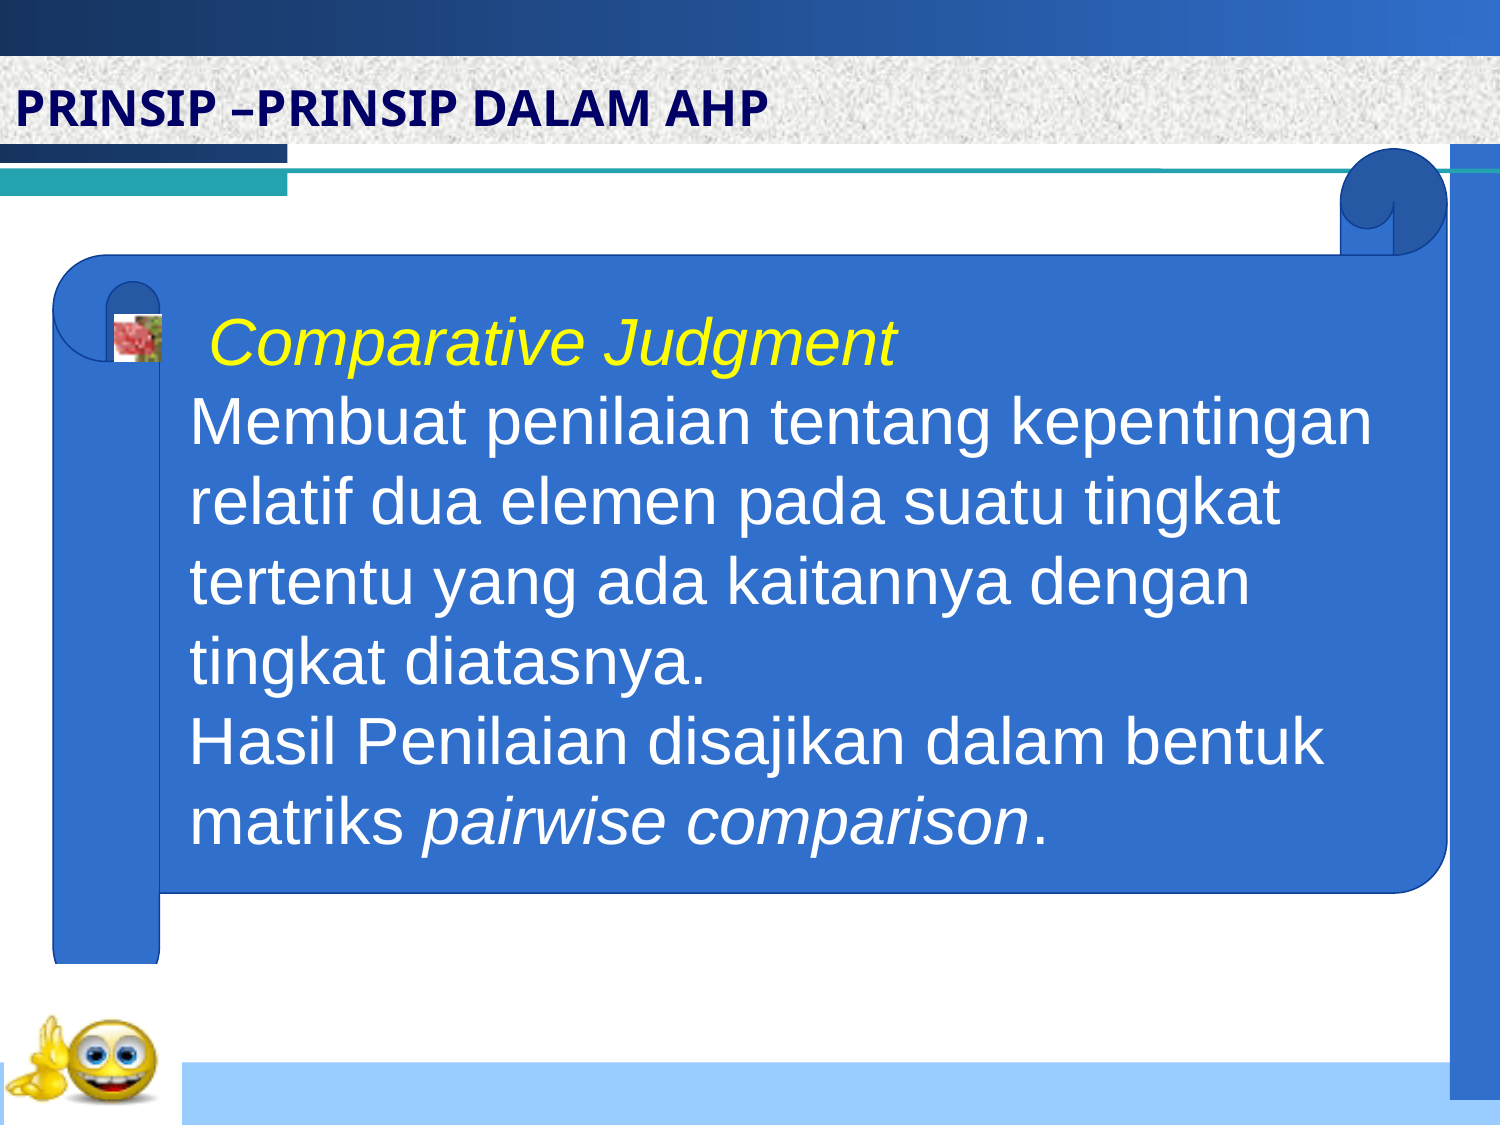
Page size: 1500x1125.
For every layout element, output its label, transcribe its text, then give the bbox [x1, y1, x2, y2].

text_box [53, 148, 1447, 962]
picture [4, 963, 182, 1125]
picture [114, 314, 162, 362]
text_box Comparative Judgment Membuat penilaian tentang kepentingan relatif dua elemen pada suatu tingkat tertentu yang ada kaitannya dengan tingkat diatasnya. Hasil Penilaian disajikan dalam bentuk matriks pairwise comparison. [100, 290, 1444, 946]
text_box PRINSIP –PRINSIP DALAM AHP [0, 56, 1500, 144]
